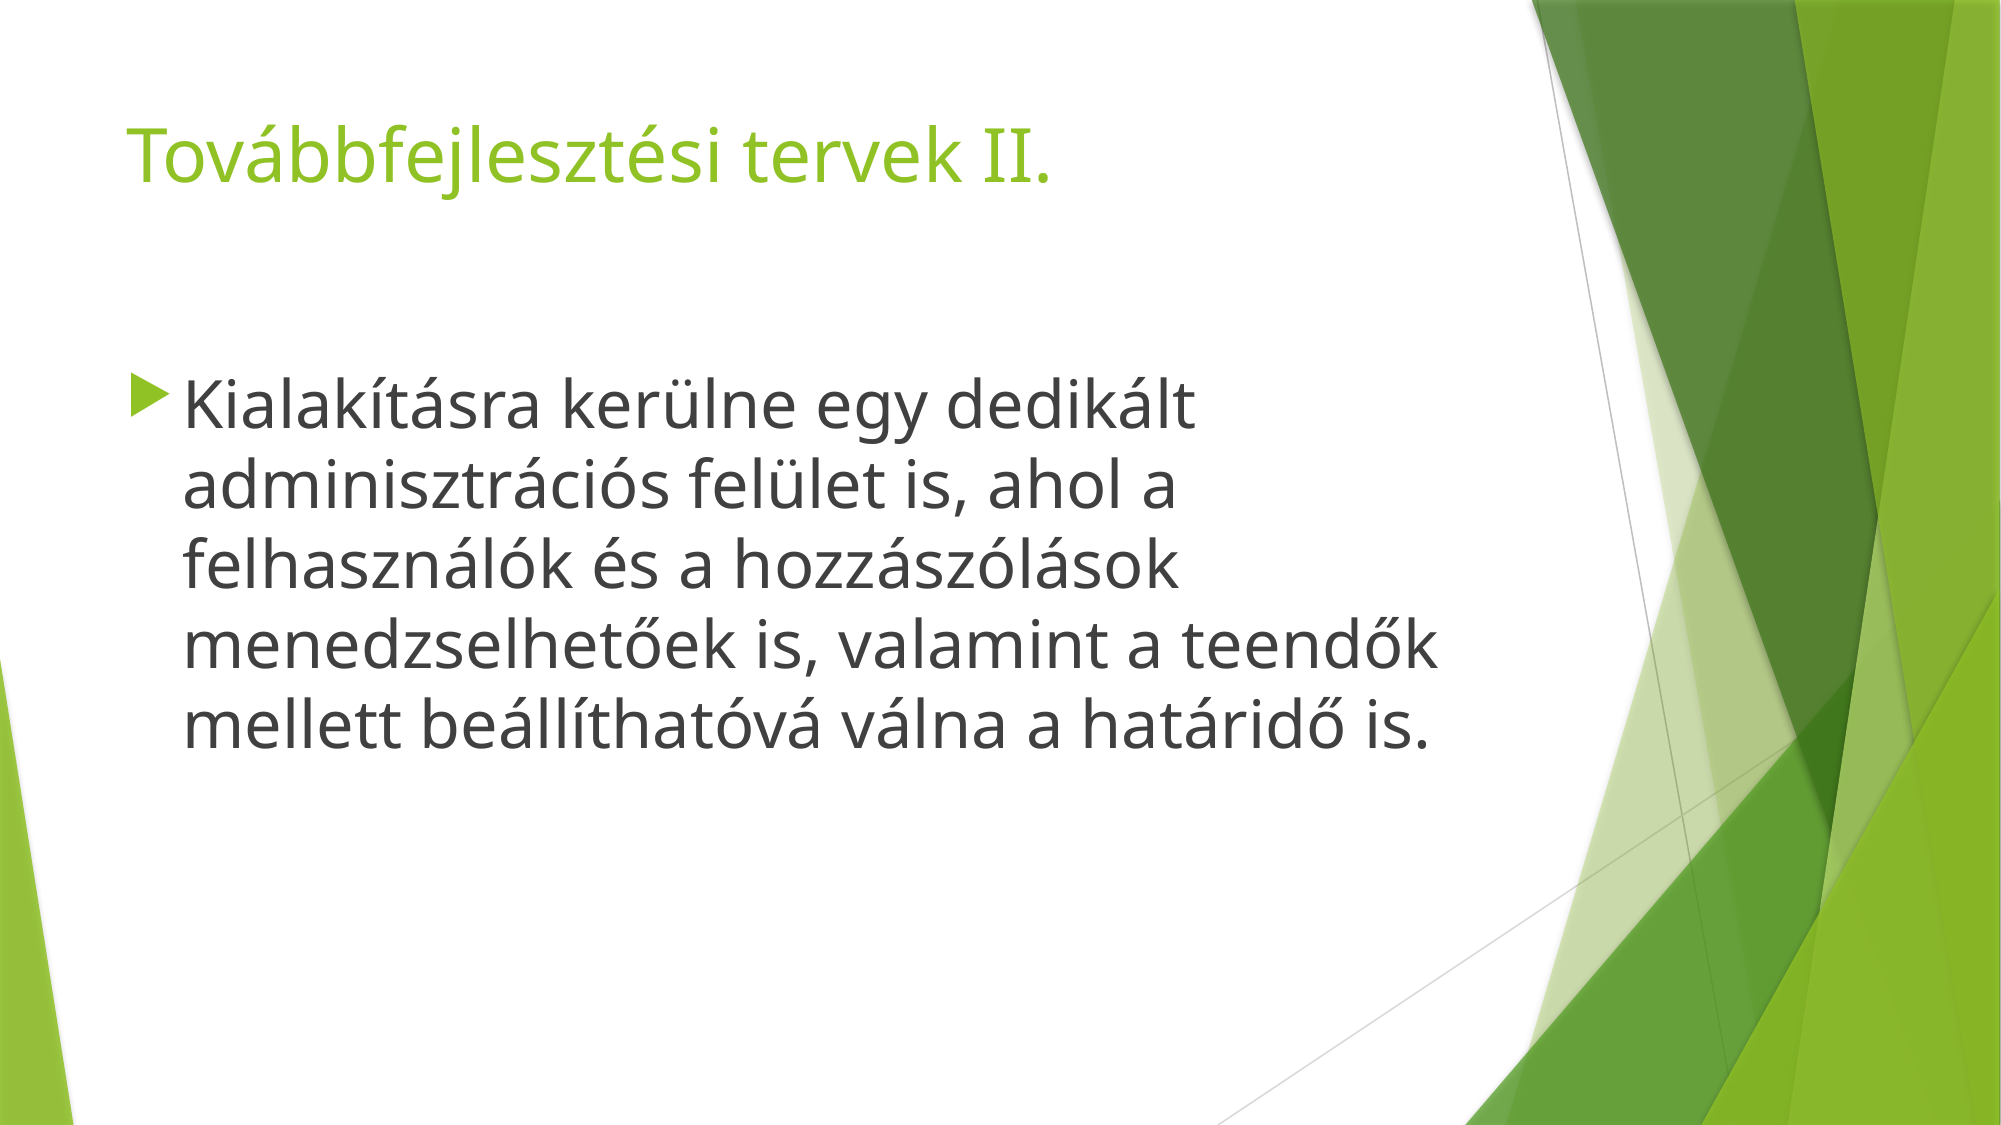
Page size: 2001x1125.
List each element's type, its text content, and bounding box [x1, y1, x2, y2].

list Kialakításra kerülne egy dedikált adminisztrációs felület is, ahol a felhasználók és a hozzászólások menedzselhetőek is, valamint a teendők mellett beállíthatóvá válna a határidő is. [111, 354, 1522, 992]
title Továbbfejlesztési tervek II. [111, 99, 1522, 317]
